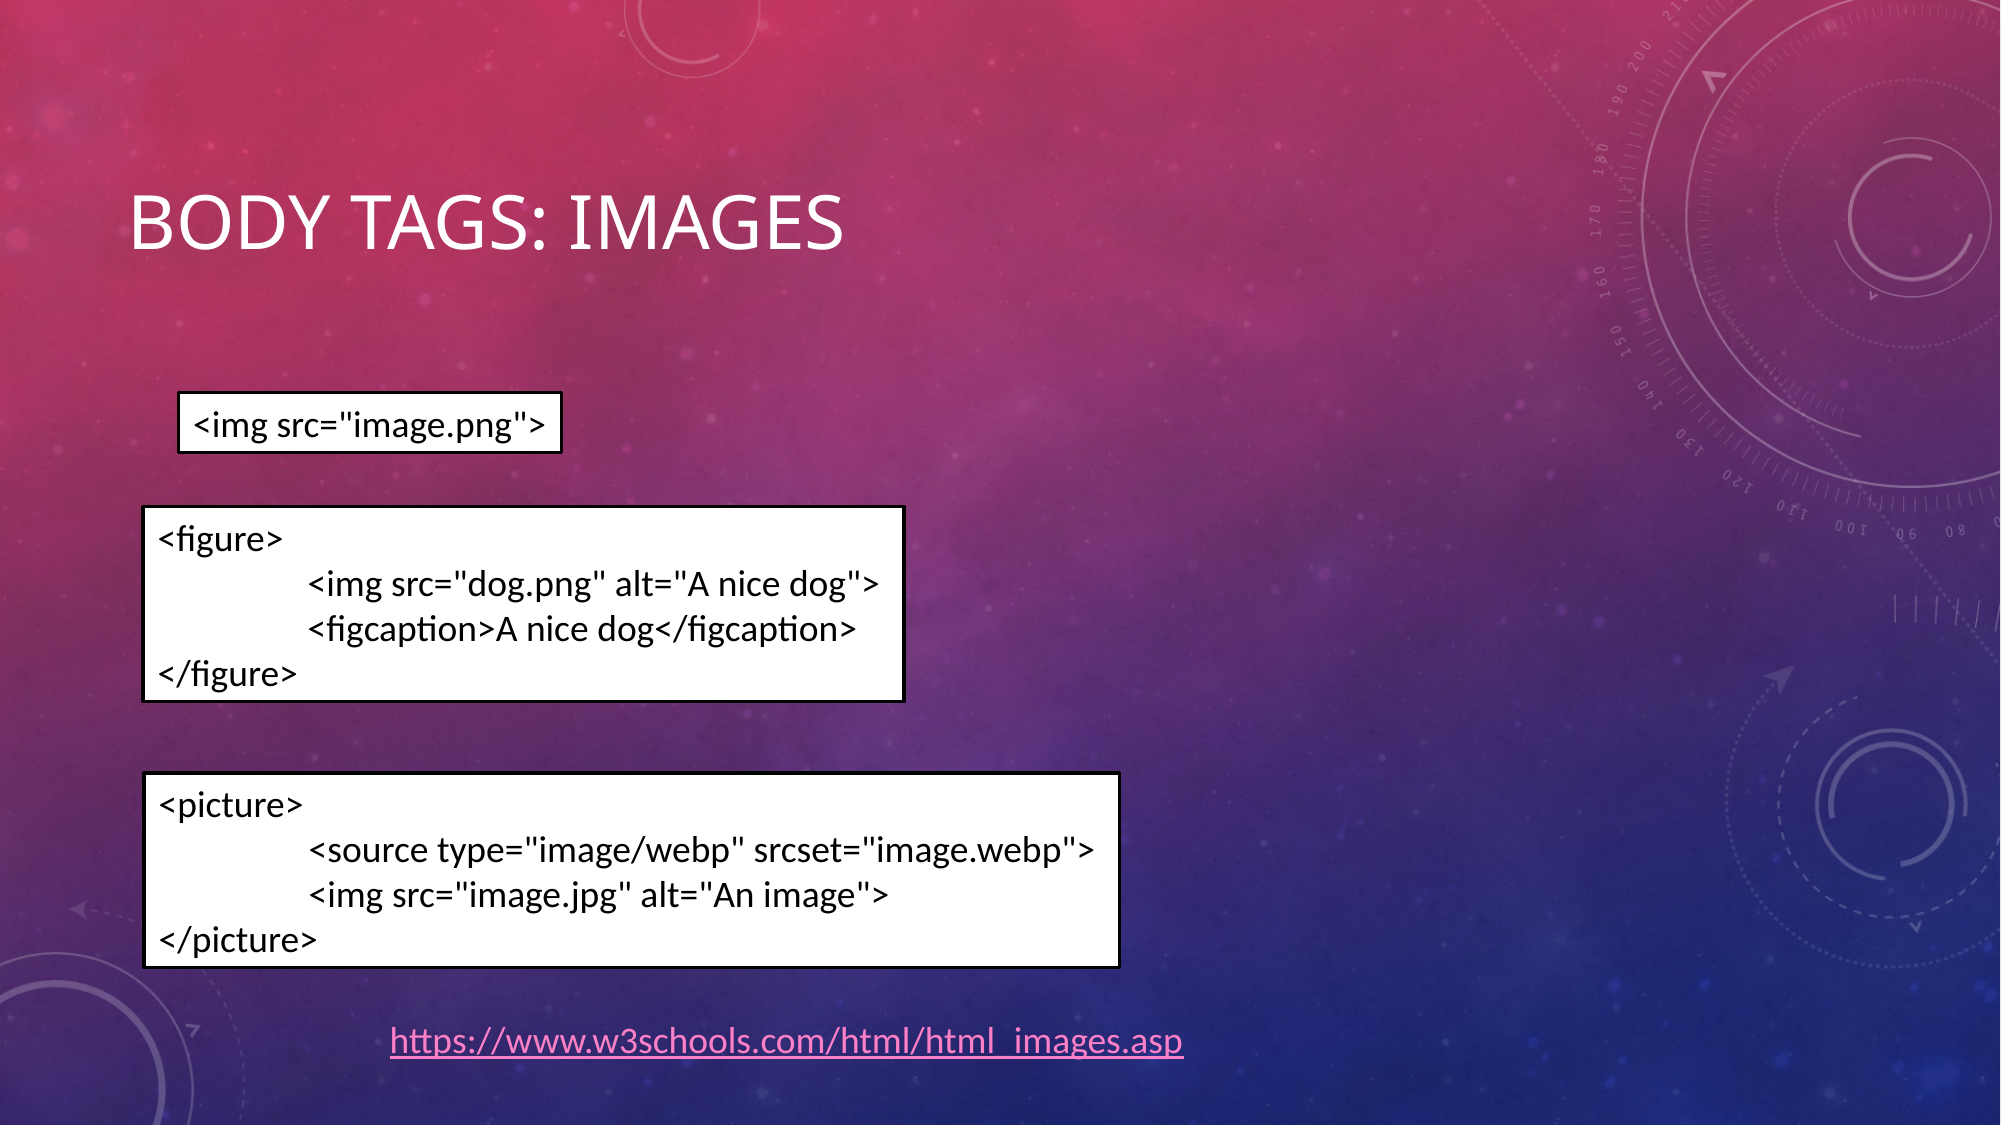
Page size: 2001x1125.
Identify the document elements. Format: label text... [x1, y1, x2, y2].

text_box <img src="image.png"> [177, 391, 563, 454]
text_box <picture> <source type="image/webp" srcset="image.webp"> <img src="image.jpg" alt="An image"> </picture> [142, 771, 1121, 969]
text_box <figure> <img src="dog.png" alt="A nice dog"> <figcaption>A nice dog</figcaption> </figure> [141, 505, 906, 703]
text_box https://www.w3schools.com/html/html_images.asp [374, 1008, 1199, 1069]
picture [0, 0, 2001, 1125]
title BODY TAGS: Images [112, 99, 1775, 339]
